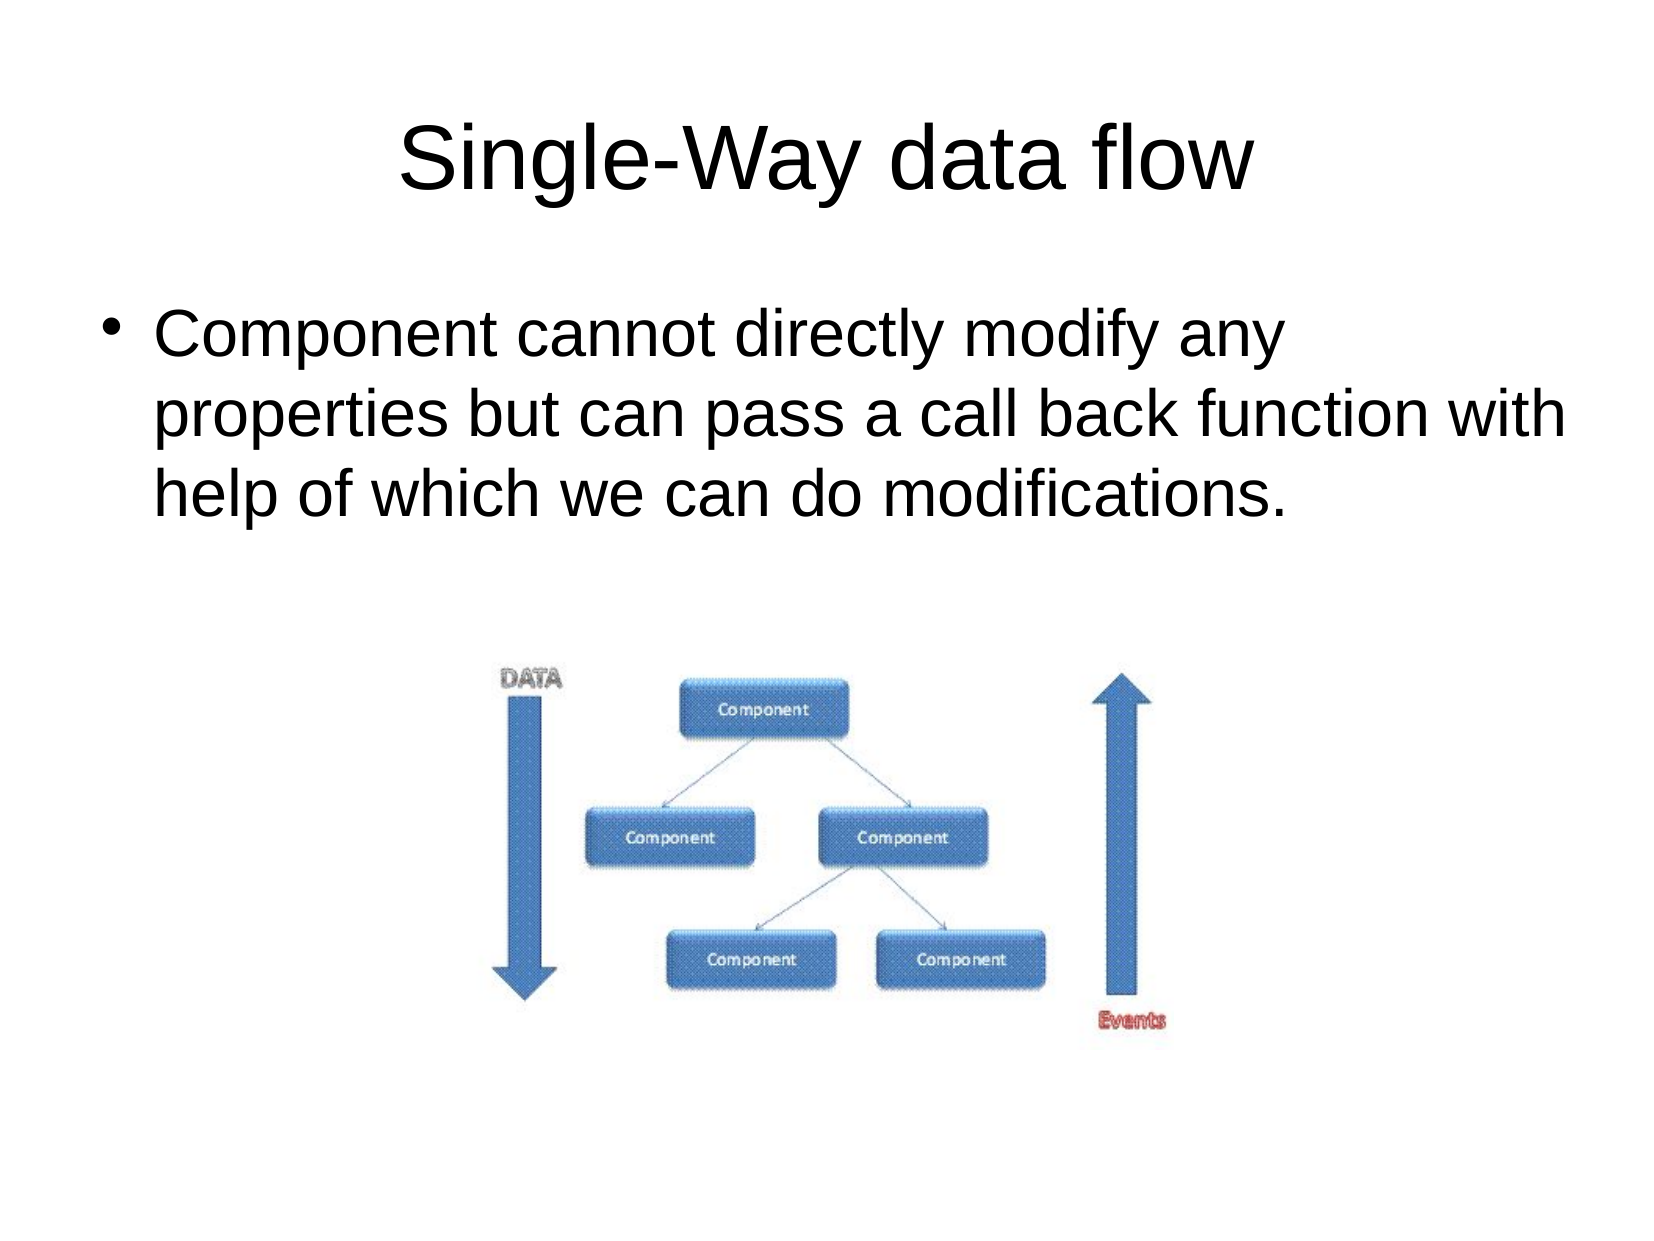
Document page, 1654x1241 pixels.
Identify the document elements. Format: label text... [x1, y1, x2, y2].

text_box Single-Way data flow [82, 49, 1571, 257]
picture [429, 649, 1174, 1051]
text_box Component cannot directly modify any properties but can pass a call back function with help of which we can do modifications. [82, 290, 1571, 765]
